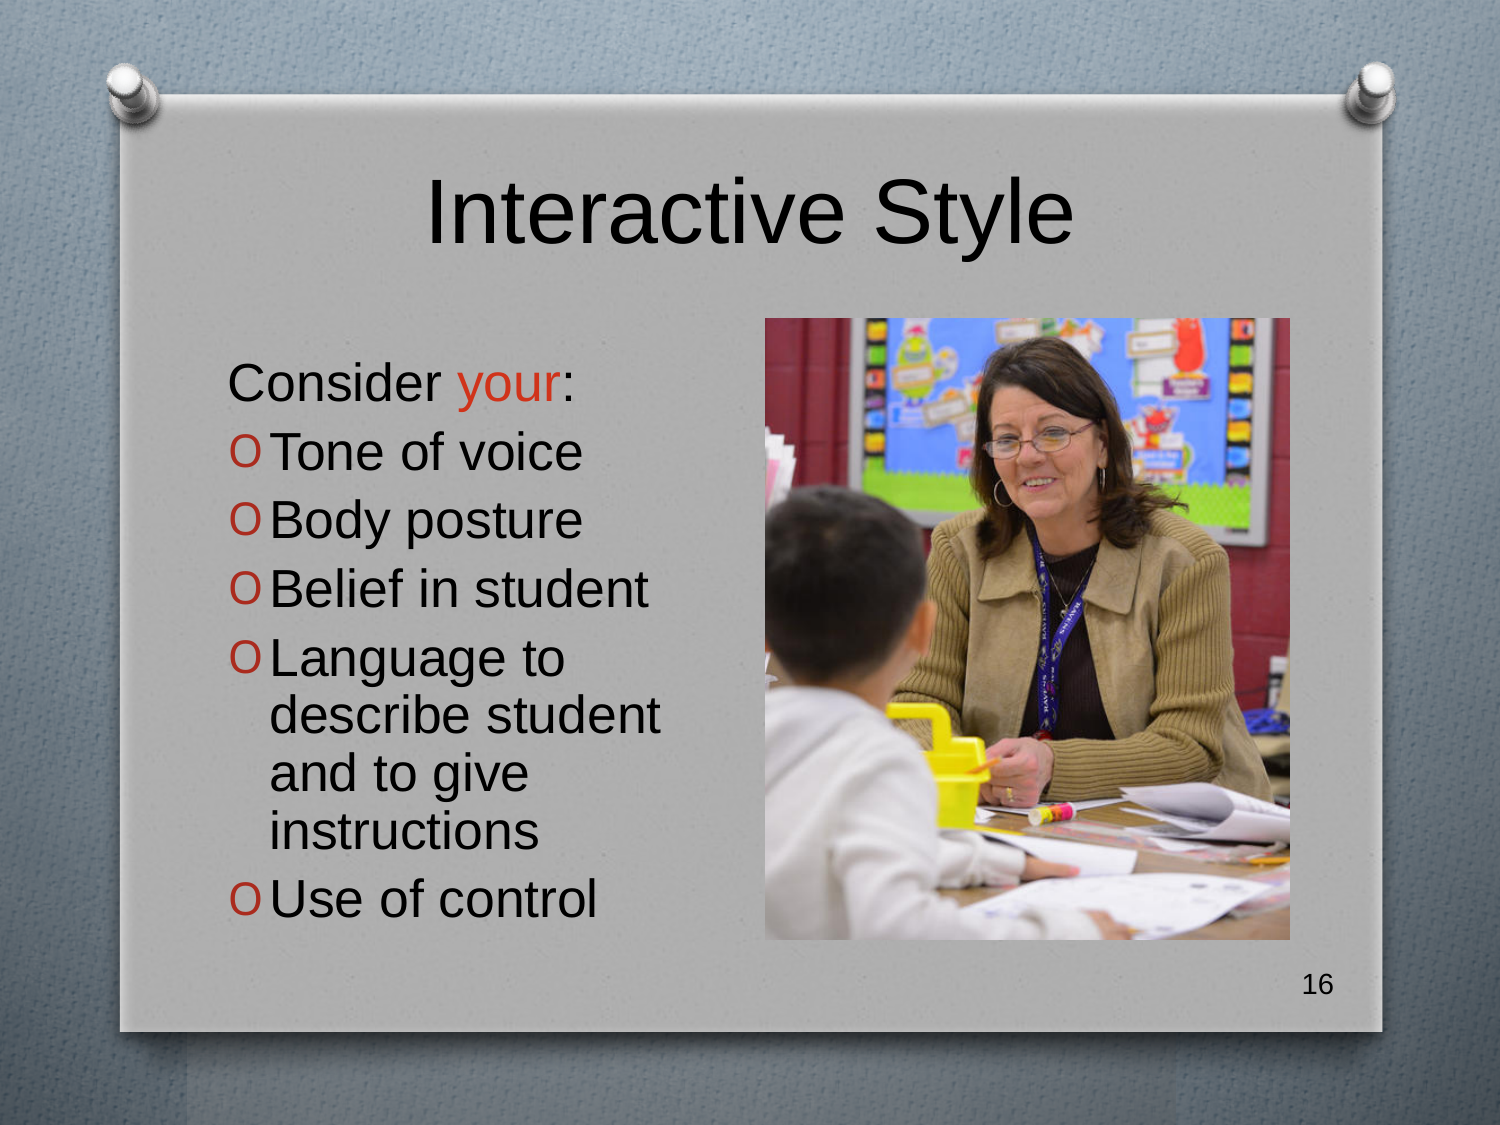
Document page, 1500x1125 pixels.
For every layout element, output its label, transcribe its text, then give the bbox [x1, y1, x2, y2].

list Consider your: Tone of voice Body posture Belief in student Language to describe student and to give instructions Use of control [213, 348, 737, 939]
title Interactive Style [179, 134, 1323, 279]
picture [75, 29, 198, 153]
slide_number 16 [1258, 952, 1350, 1013]
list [737, 318, 1291, 940]
picture [1317, 35, 1439, 156]
